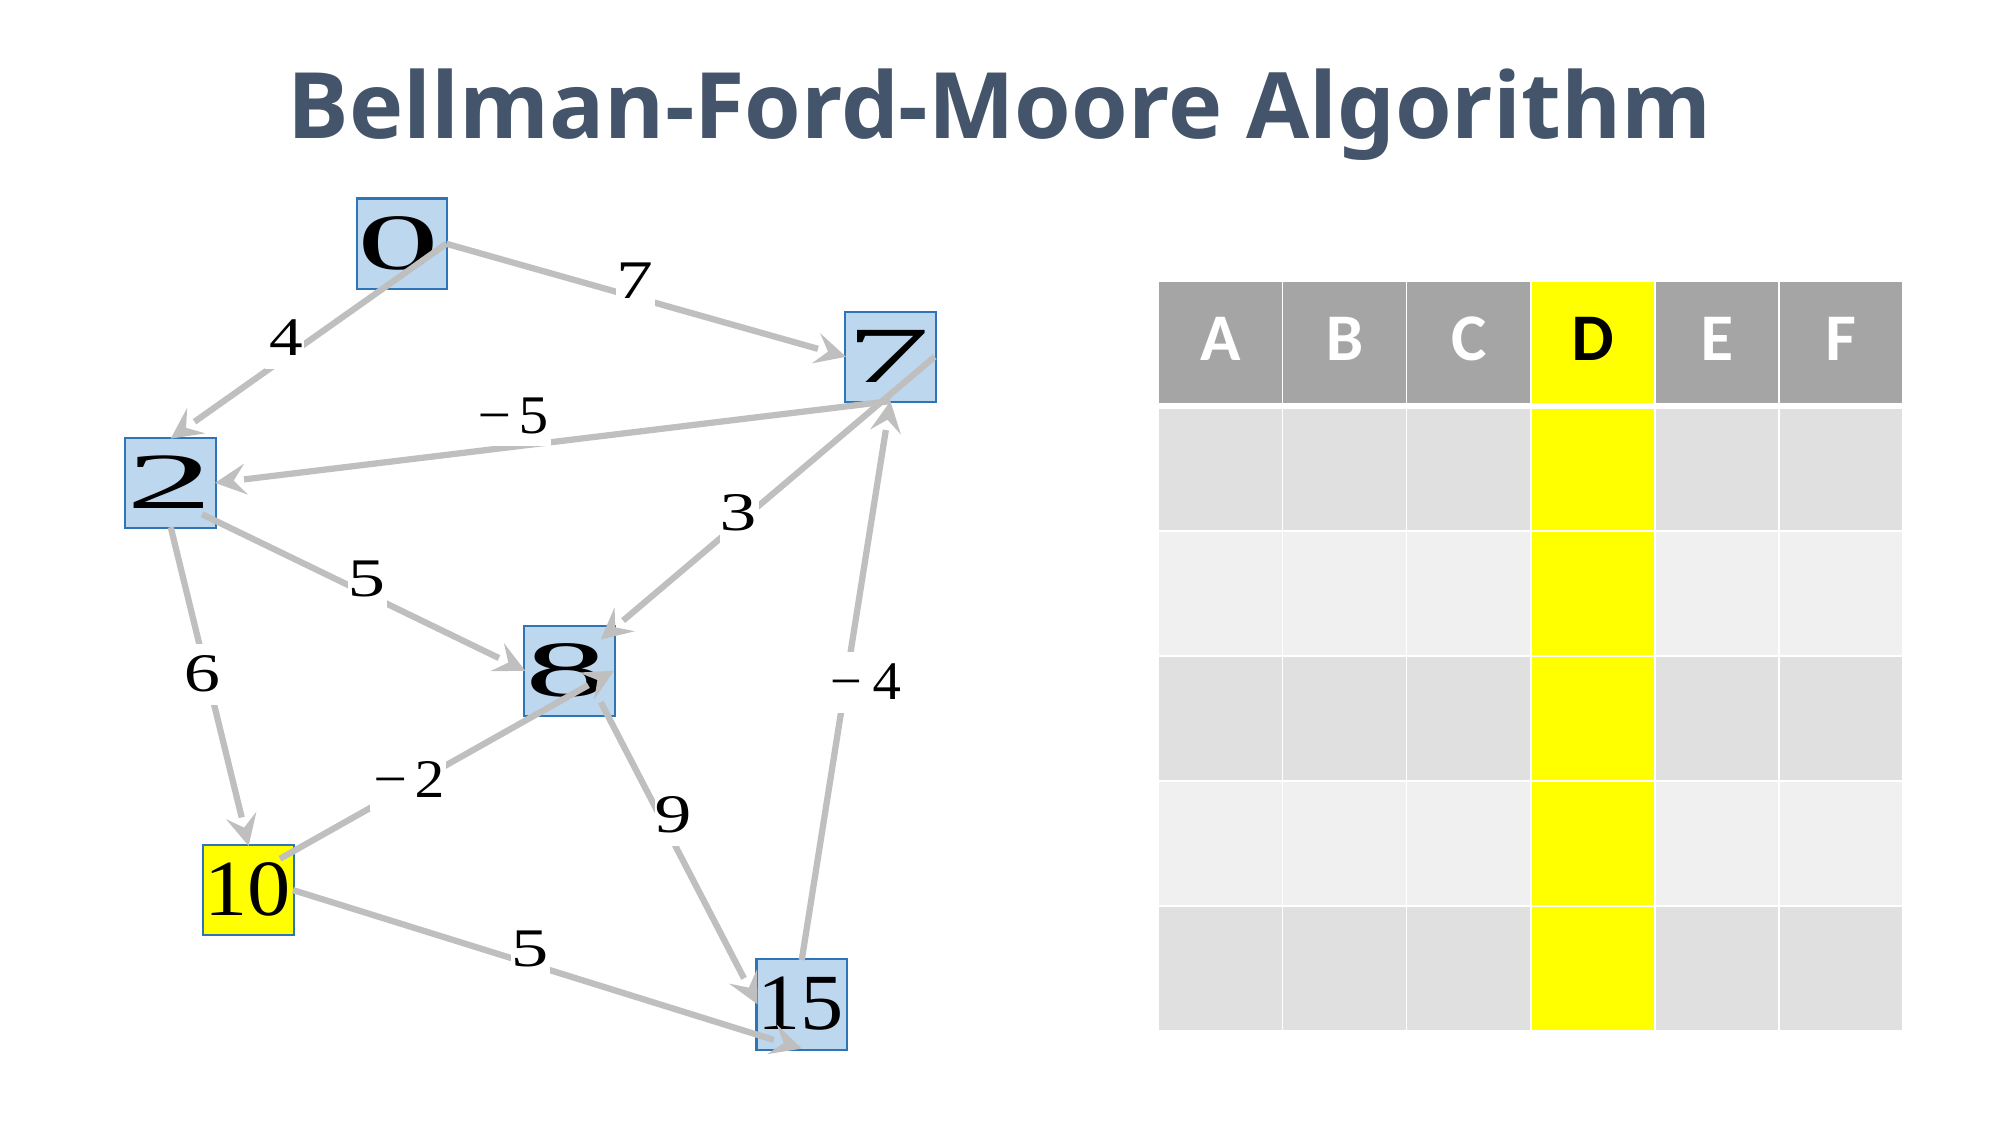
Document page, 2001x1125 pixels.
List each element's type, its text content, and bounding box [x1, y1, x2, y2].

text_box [201, 514, 539, 640]
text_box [600, 702, 771, 973]
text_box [279, 702, 539, 859]
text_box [214, 356, 846, 483]
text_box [170, 275, 371, 439]
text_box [600, 388, 859, 640]
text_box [801, 401, 891, 960]
title Bellman-Ford-Moore Algorithm [0, 0, 2000, 218]
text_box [446, 243, 860, 326]
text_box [170, 527, 249, 846]
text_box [292, 890, 758, 1005]
